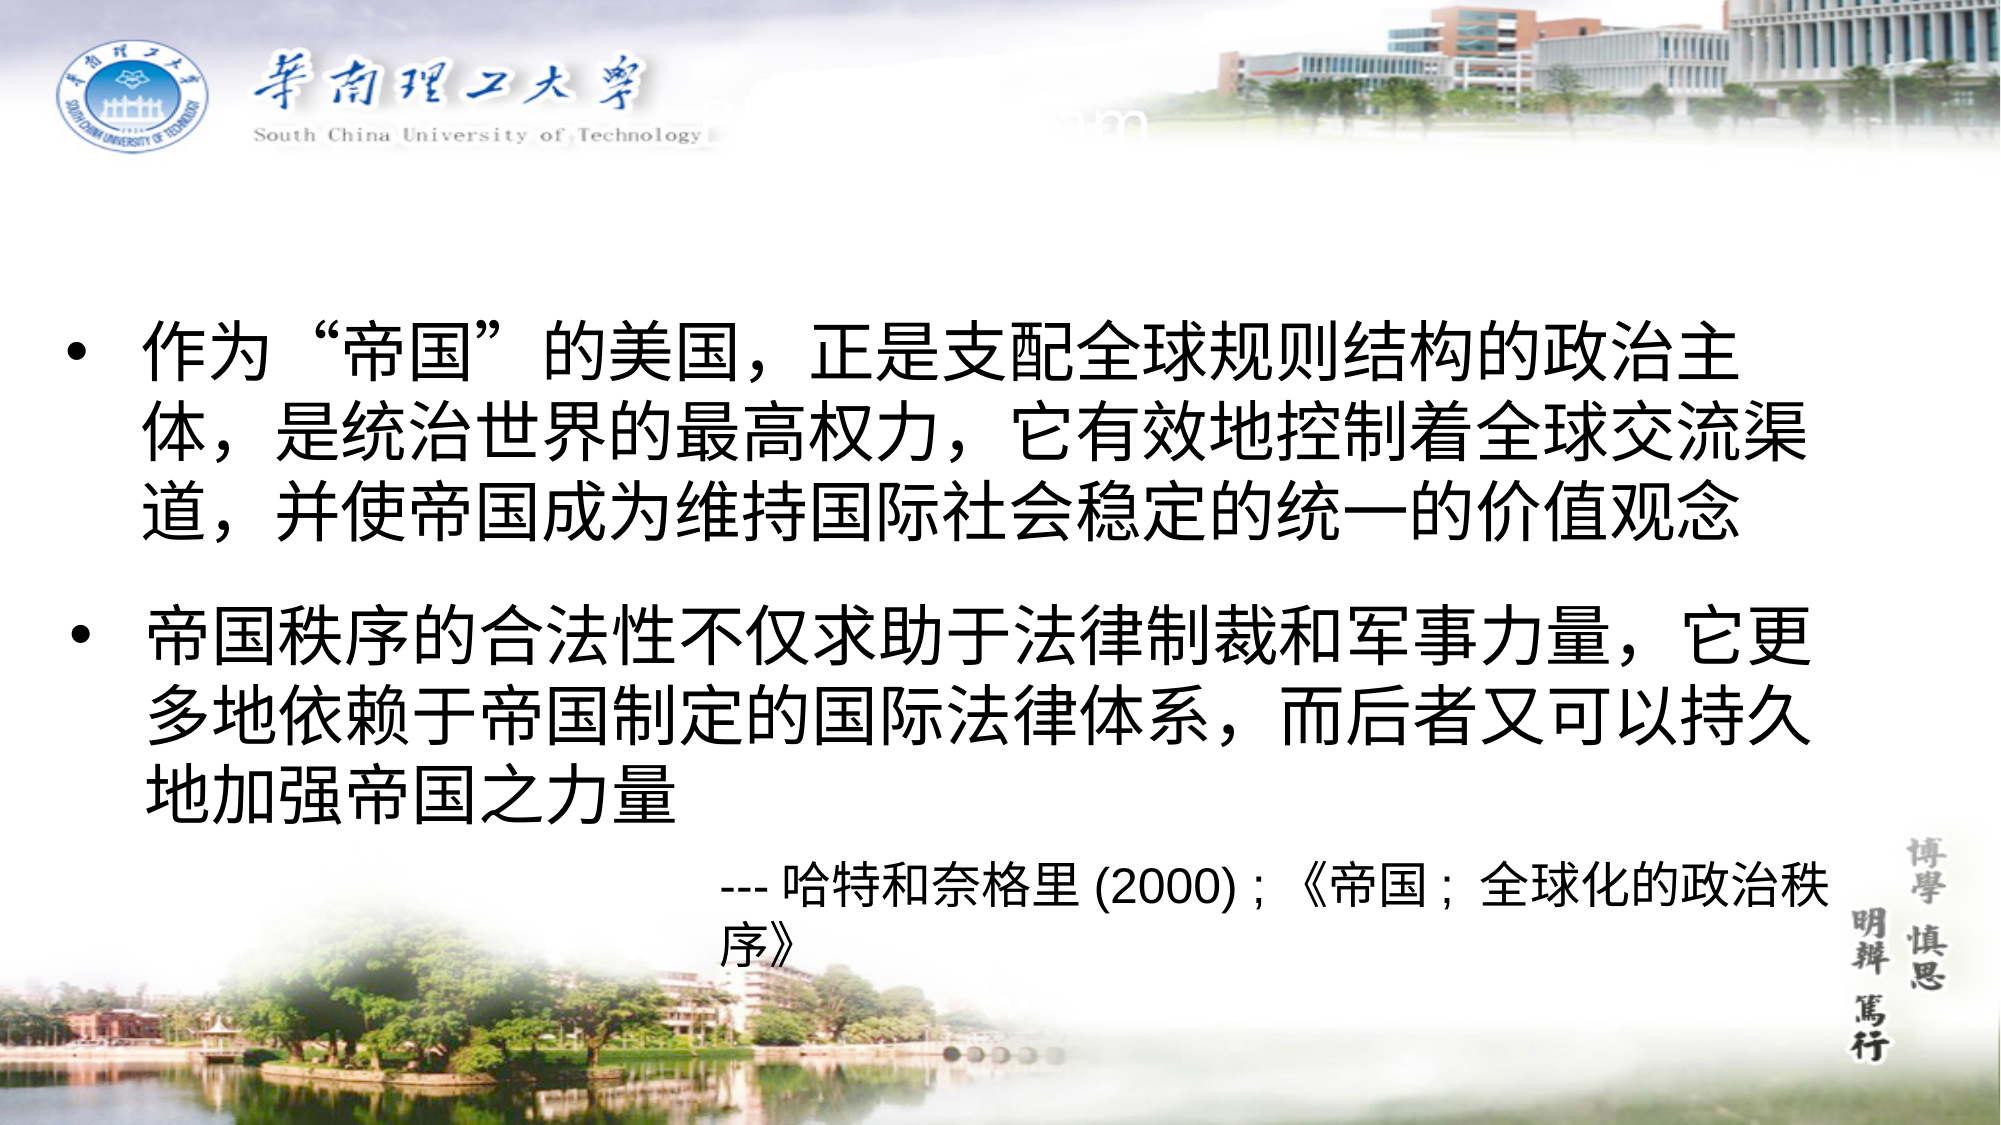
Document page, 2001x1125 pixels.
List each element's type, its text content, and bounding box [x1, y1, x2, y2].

text_box ---哈特和奈格里(2000) ;《帝国; 全球化的政治秩序》 [704, 845, 1851, 1041]
picture [0, 0, 2001, 1125]
text_box 帝国秩序的合法性不仅求助于法律制裁和军事力量，它更多地依赖于帝国制定的国际法律体系，而后者又可以持久地加强帝国之力量 [54, 586, 1886, 841]
text_box 作为“帝国”的美国，正是支配全球规则结构的政治主体，是统治世界的最高权力，它有效地控制着全球交流渠道，并使帝国成为维持国际社会稳定的统一的价值观念 [50, 302, 1886, 558]
title Block Diagram [116, 75, 1734, 168]
